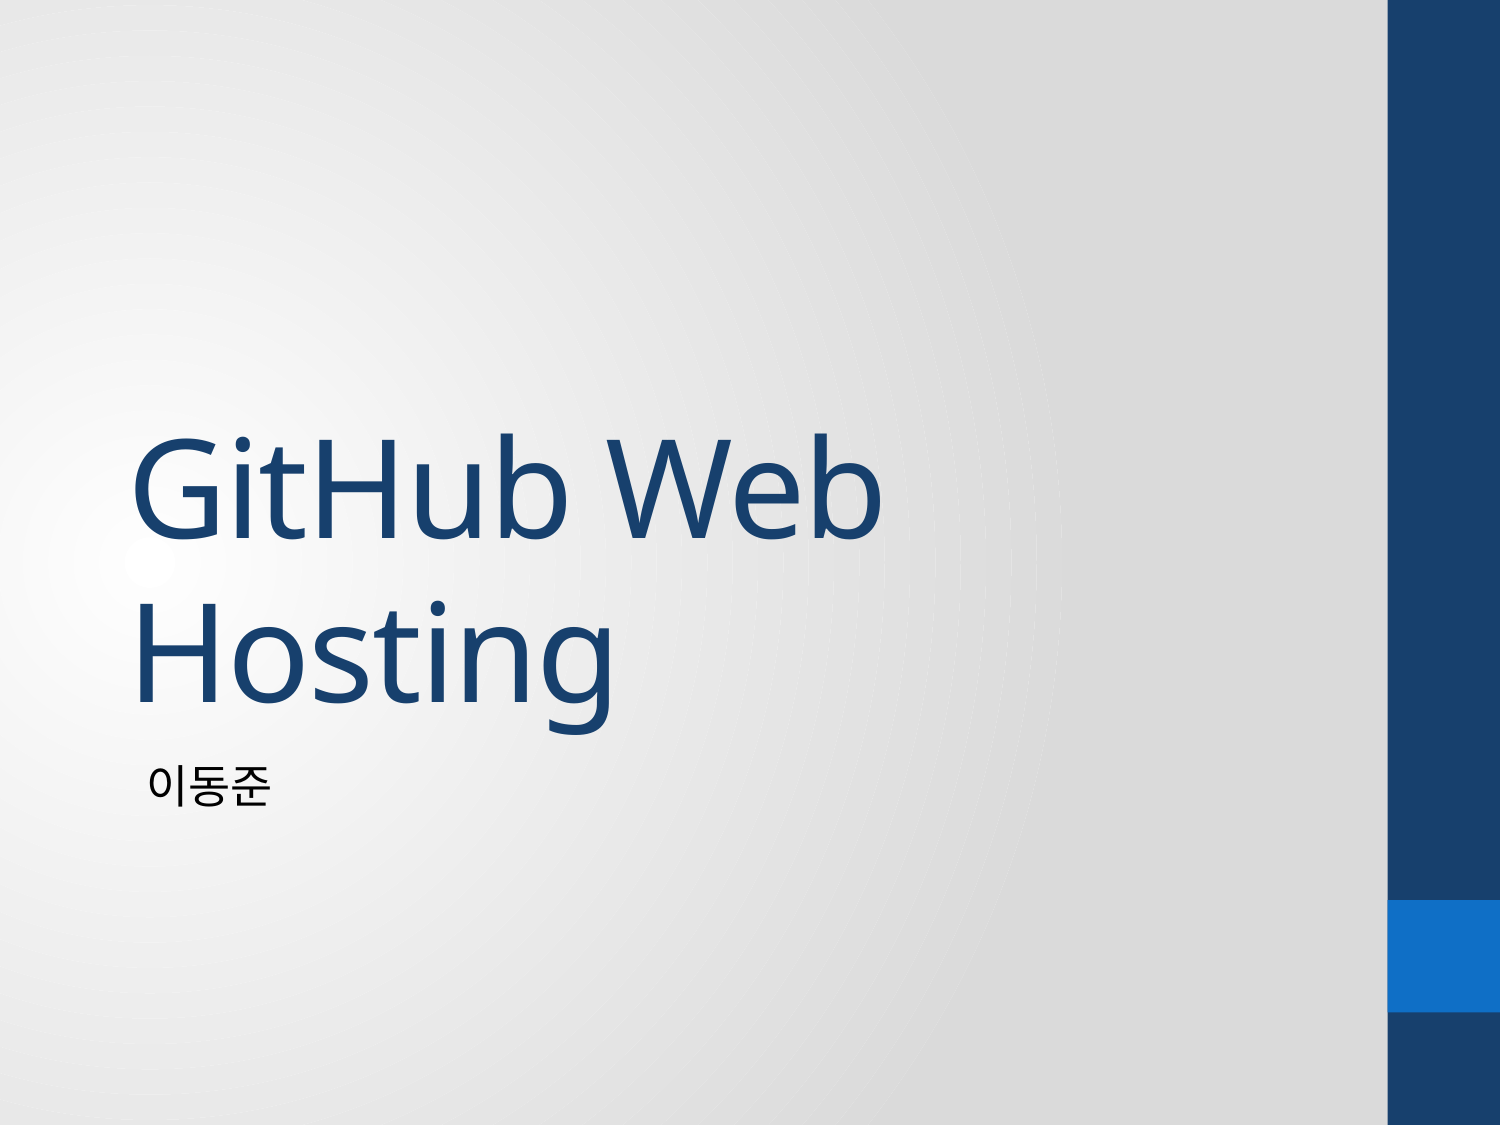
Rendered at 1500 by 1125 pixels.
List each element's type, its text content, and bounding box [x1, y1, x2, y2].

title GitHub Web Hosting [112, 312, 1350, 738]
text_box 이동준 [112, 750, 1173, 925]
